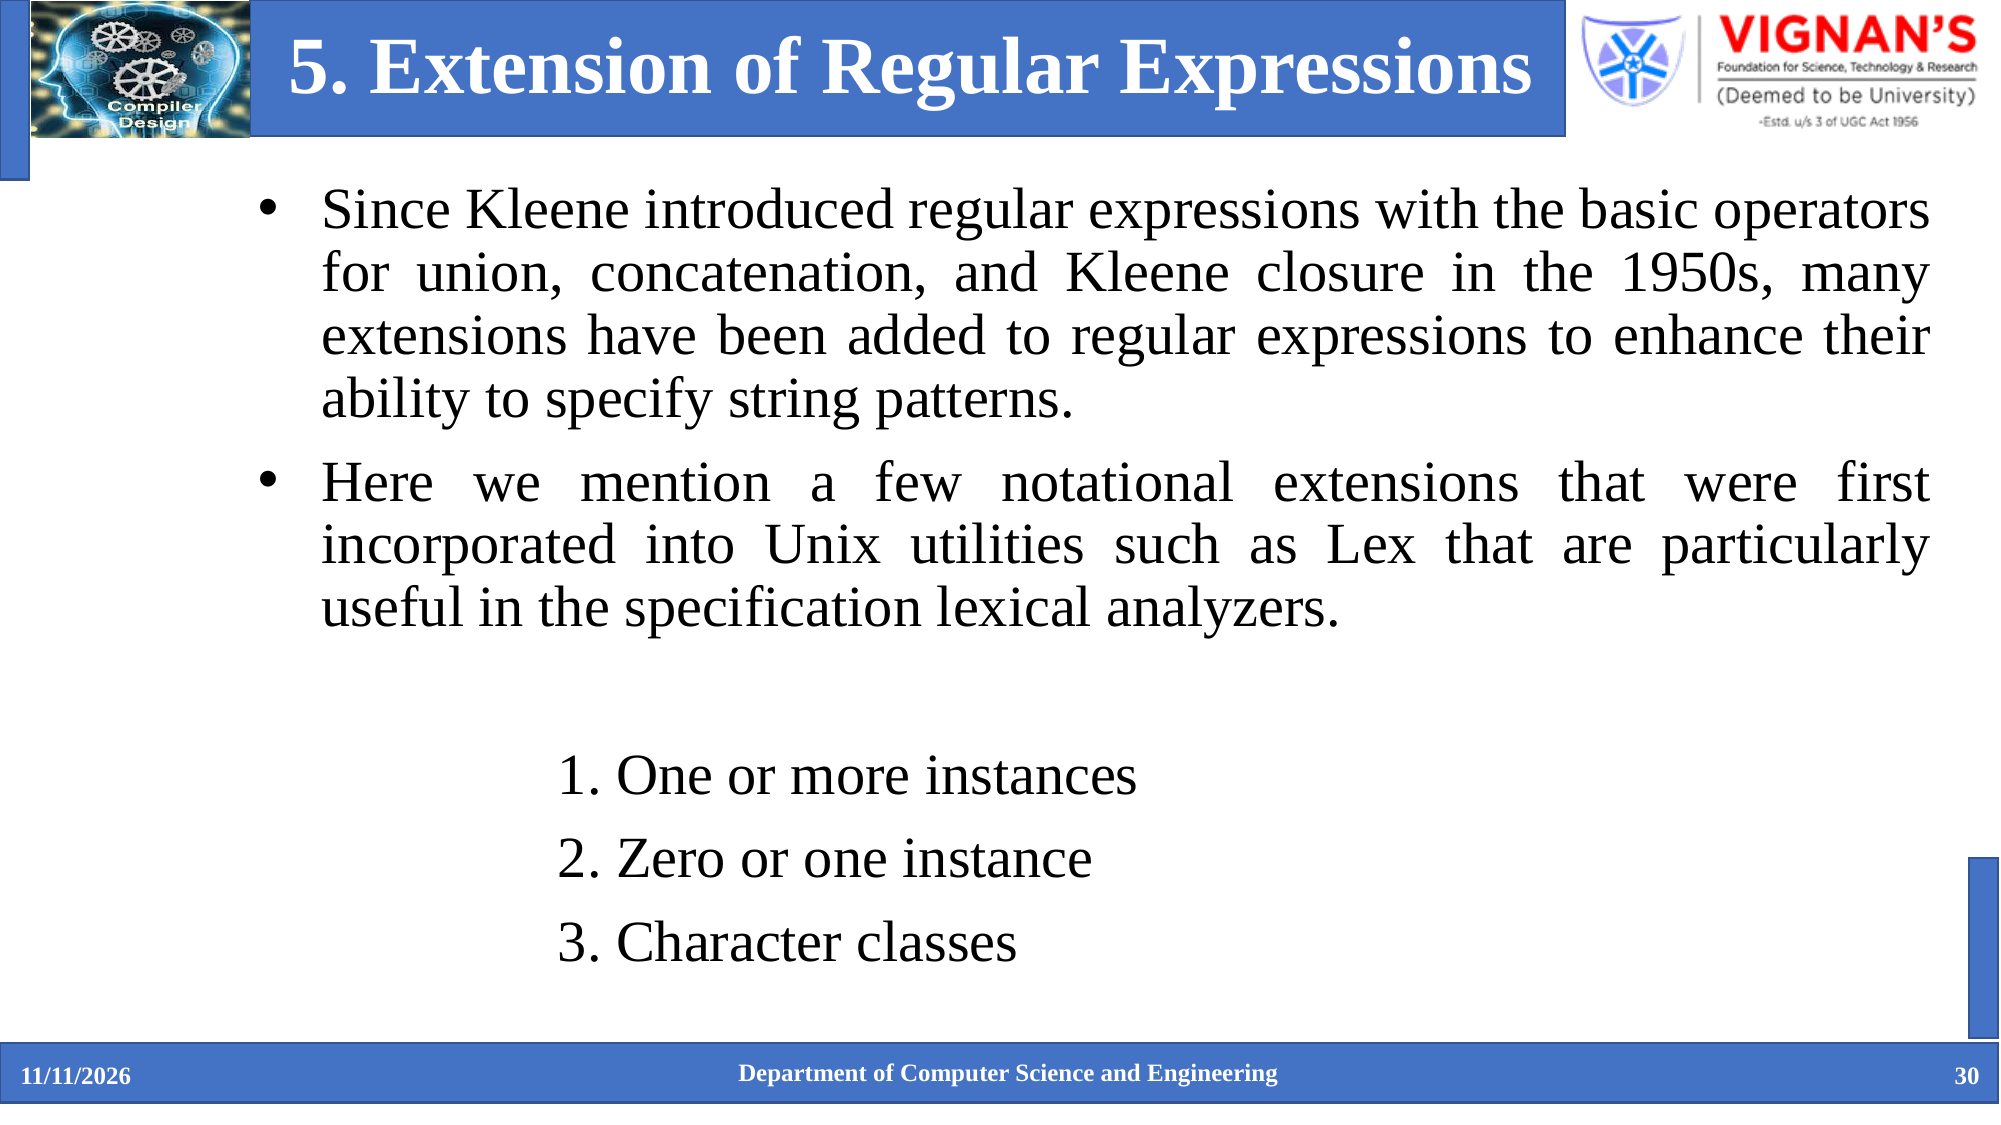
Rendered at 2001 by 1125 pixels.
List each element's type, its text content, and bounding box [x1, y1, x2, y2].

picture [31, 1, 250, 138]
list Since Kleene introduced regular expressions with the basic operators for union, concatenation, and Kleene closure in the 1950s, many extensions have been added to regular expressions to enhance their ability to specify string patterns. Here we mention a few notational extensions that were first incorporated into Unix utilities such as Lex that are particularly useful in the specification lexical analyzers. 1. One or more instances 2. Zero or one instance 3. Character classes [242, 171, 1947, 1009]
title 5. Extension of Regular Expressions [265, 0, 1558, 134]
text_box Department of Computer Science and Engineering [596, 1049, 1421, 1094]
picture [1565, 1, 1999, 138]
